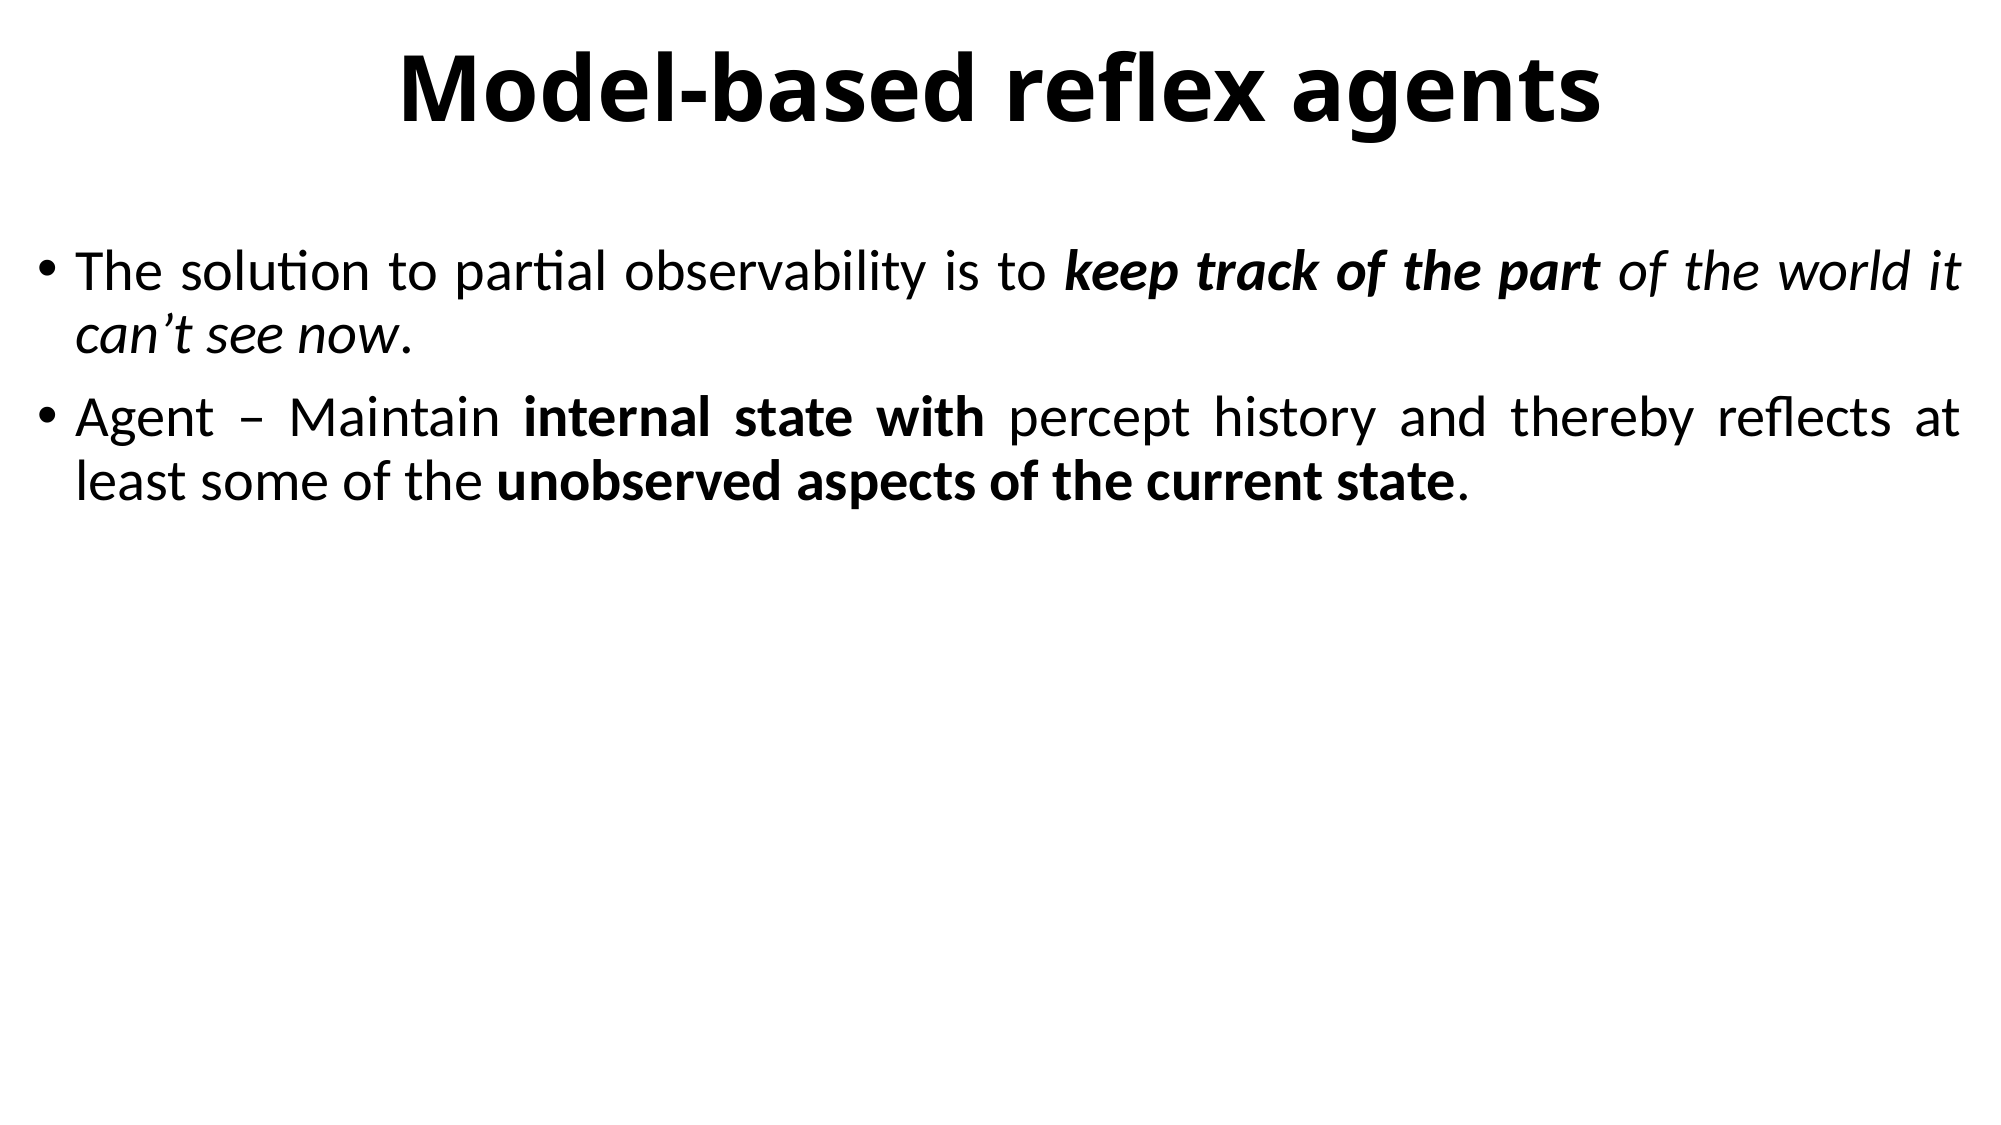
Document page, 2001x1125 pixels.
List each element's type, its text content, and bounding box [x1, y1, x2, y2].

list The solution to partial observability is to keep track of the part of the world it can’t see now. Agent – Maintain internal state with percept history and thereby reflects at least some of the unobserved aspects of the current state. [22, 232, 1978, 997]
title Model-based reflex agents [137, 0, 1863, 184]
